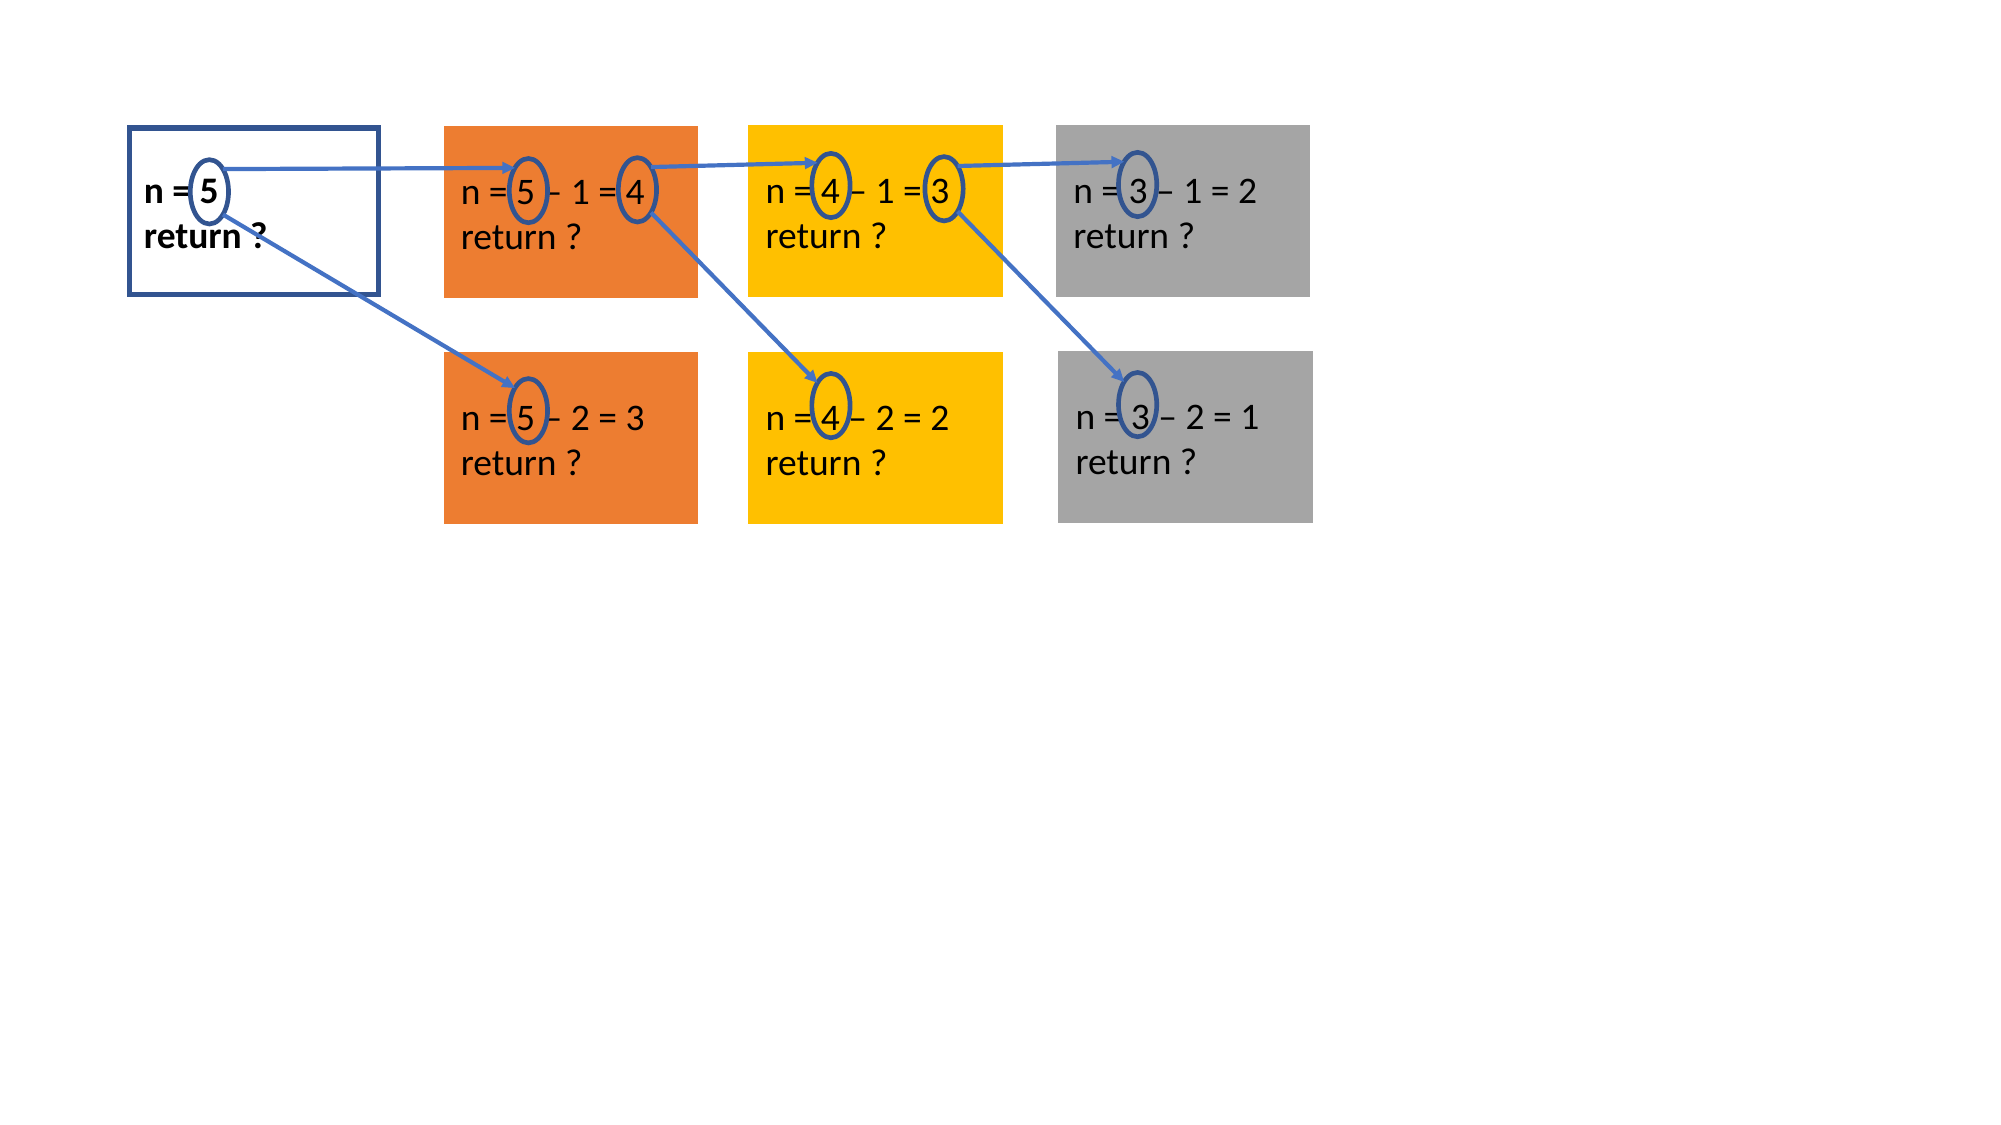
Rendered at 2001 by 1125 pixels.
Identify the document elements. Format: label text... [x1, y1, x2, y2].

text_box n = 4 – 2 = 2 return ? [750, 353, 1001, 522]
text_box [508, 377, 549, 444]
text_box n = 3 – 1 = 2 return ? [1057, 127, 1309, 295]
text_box [810, 372, 852, 439]
text_box [810, 152, 852, 219]
text_box n = 5 – 2 = 3 return ? [445, 353, 696, 522]
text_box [957, 161, 1125, 166]
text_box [650, 162, 818, 167]
text_box [617, 156, 658, 224]
text_box n = 5 – 1 = 4 return ? [445, 128, 696, 296]
text_box [1117, 371, 1158, 438]
text_box [508, 157, 549, 224]
text_box [1117, 151, 1158, 218]
text_box n = 5 return ? [128, 127, 379, 295]
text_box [957, 211, 1125, 382]
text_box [650, 212, 818, 383]
text_box n = 3 – 2 = 1 return ? [1060, 352, 1311, 521]
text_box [222, 214, 515, 388]
text_box n = 4 – 1 = 3 return ? [750, 127, 1001, 295]
text_box [923, 155, 965, 222]
text_box [189, 158, 230, 226]
